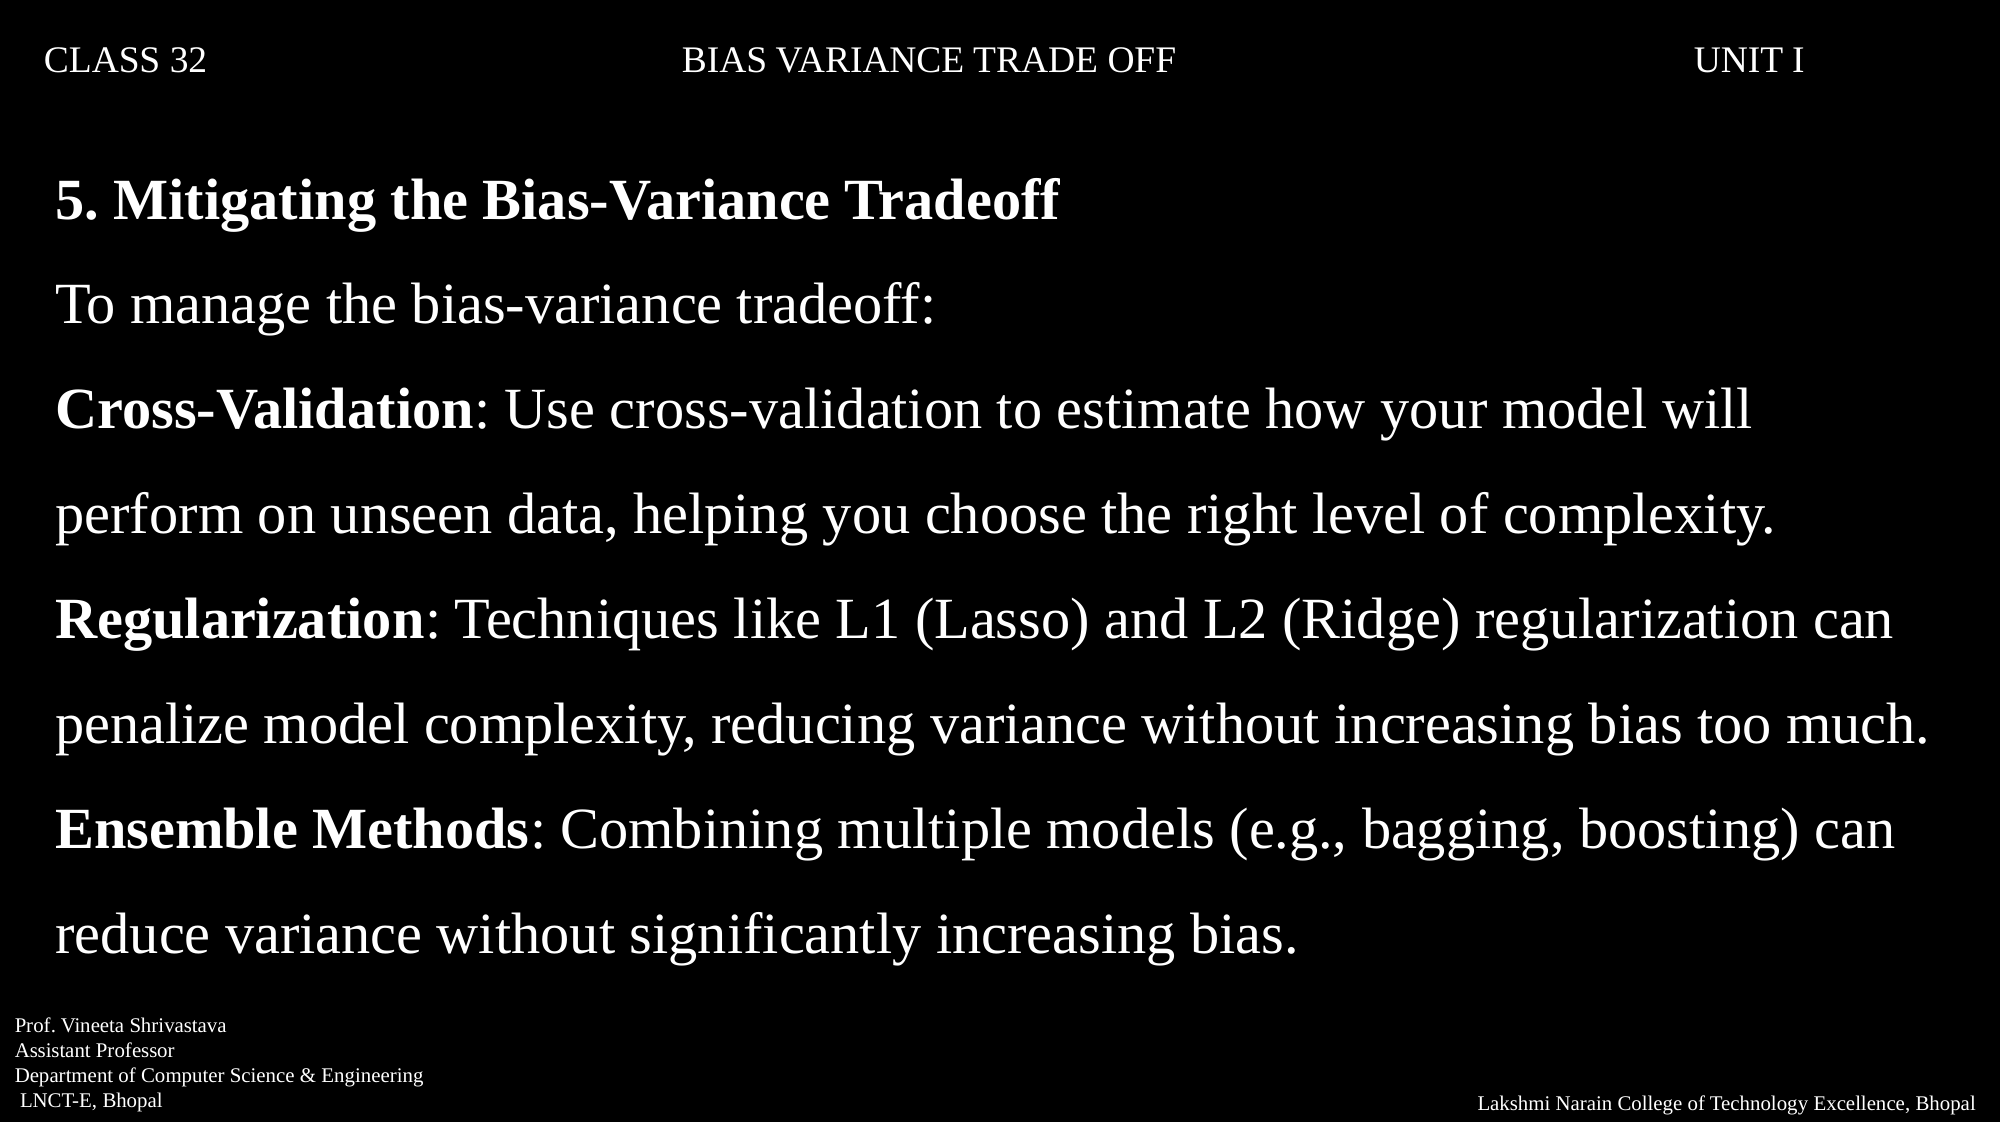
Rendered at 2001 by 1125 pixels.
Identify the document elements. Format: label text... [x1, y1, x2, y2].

text_box CLASS 32 BIAS VARIANCE TRADE OFF UNIT I [29, 27, 1971, 88]
text_box Prof. Vineeta Shrivastava Assistant Professor Department of Computer Science & Engineering LNCT-E, Bhopal [0, 1004, 482, 1120]
text_box 5. Mitigating the Bias-Variance Tradeoff To manage the bias-variance tradeoff: Cross-Validation: Use cross-validation to estimate how your model will perform on unseen data, helping you choose the right level of complexity. Regularization: Techniques like L1 (Lasso) and L2 (Ridge) regularization can penalize model complexity, reducing variance without increasing bias too much. Ensemble Methods: Combining multiple models (e.g., bagging, boosting) can reduce variance without significantly increasing bias. [40, 118, 1950, 973]
text_box Lakshmi Narain College of Technology Excellence, Bhopal [1462, 1082, 2000, 1122]
text_box [0, 0, 2000, 1122]
